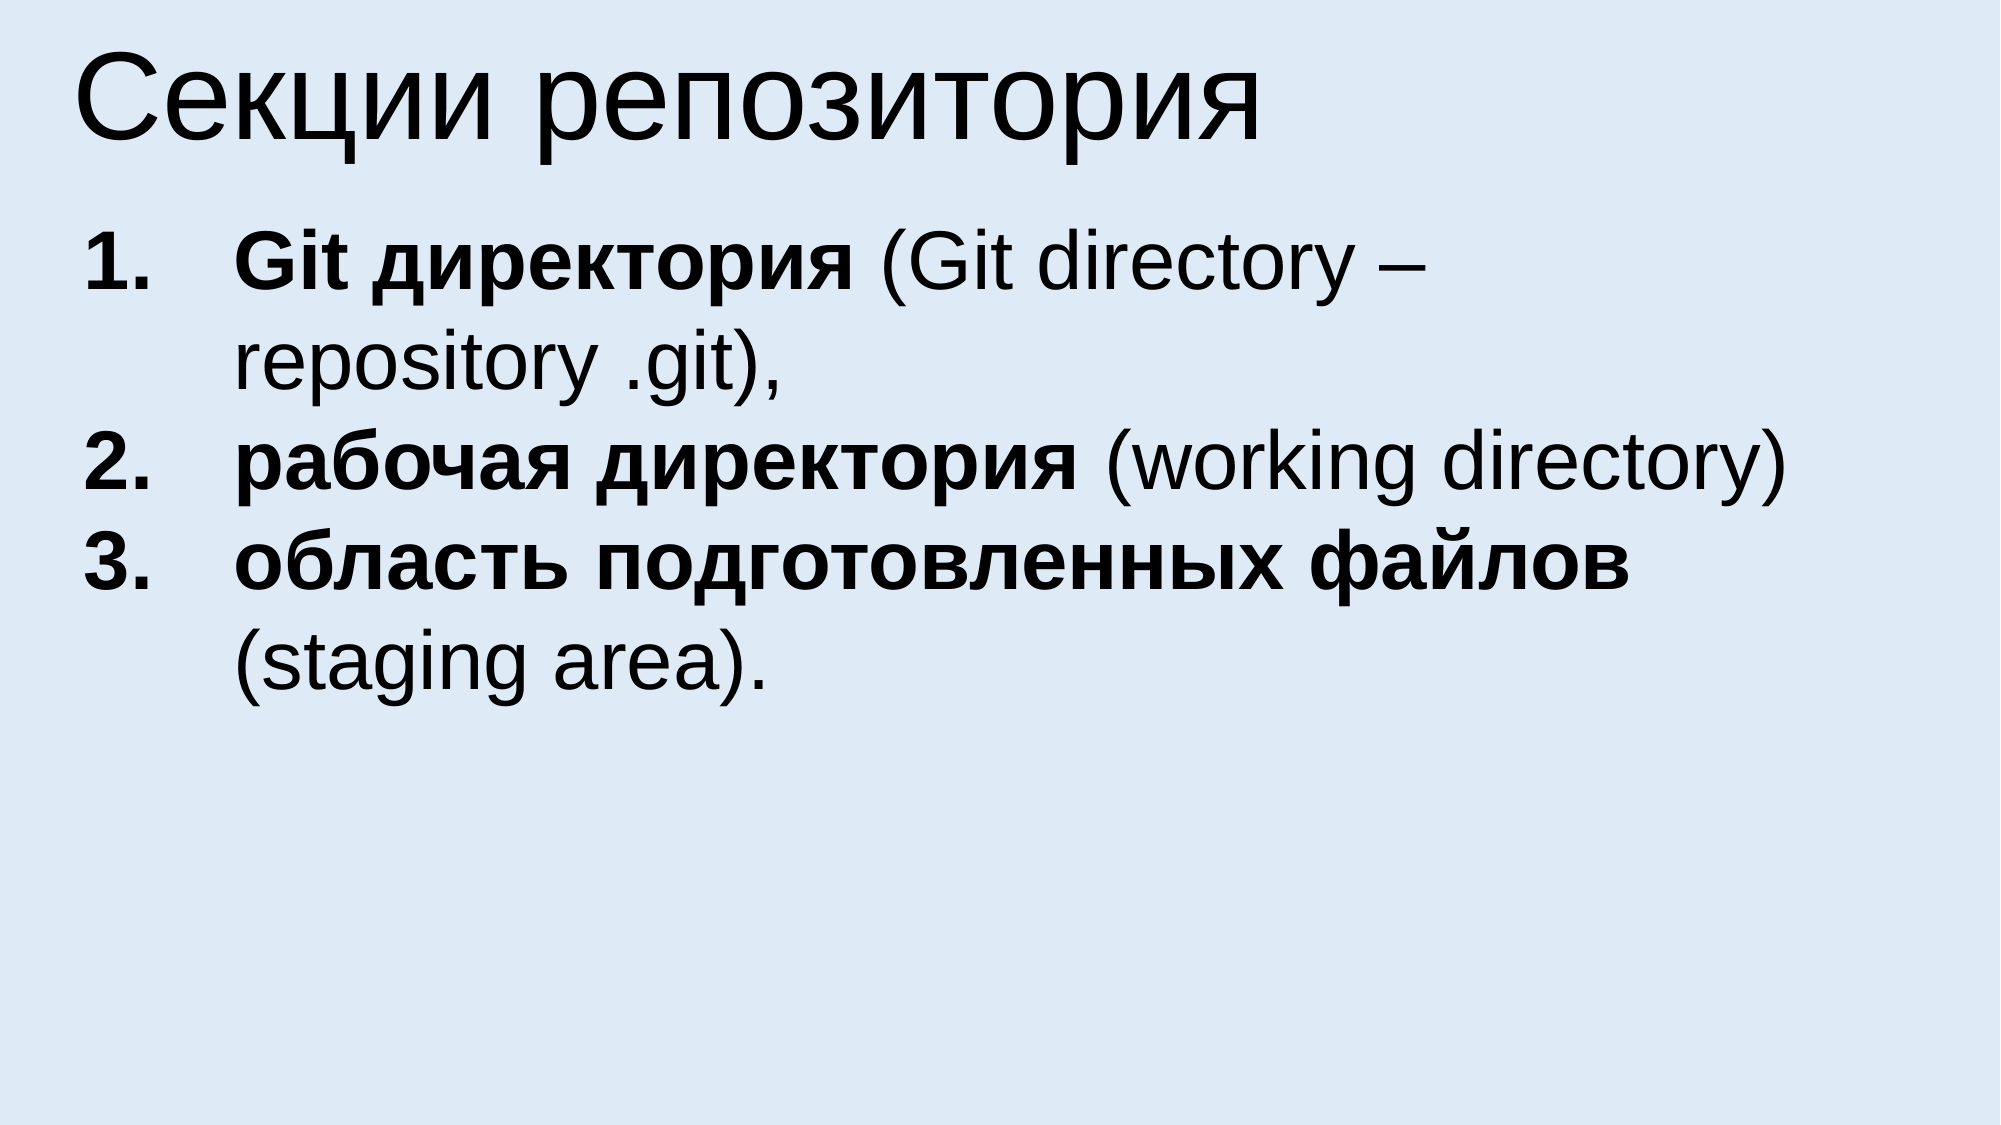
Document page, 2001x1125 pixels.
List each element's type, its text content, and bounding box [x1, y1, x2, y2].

text_box Секции репозитория [57, 0, 1989, 199]
text_box Git директория (Git directory – repository .git), рабочая директория (working directory) область подготовленных файлов (staging area). [68, 198, 1910, 1125]
